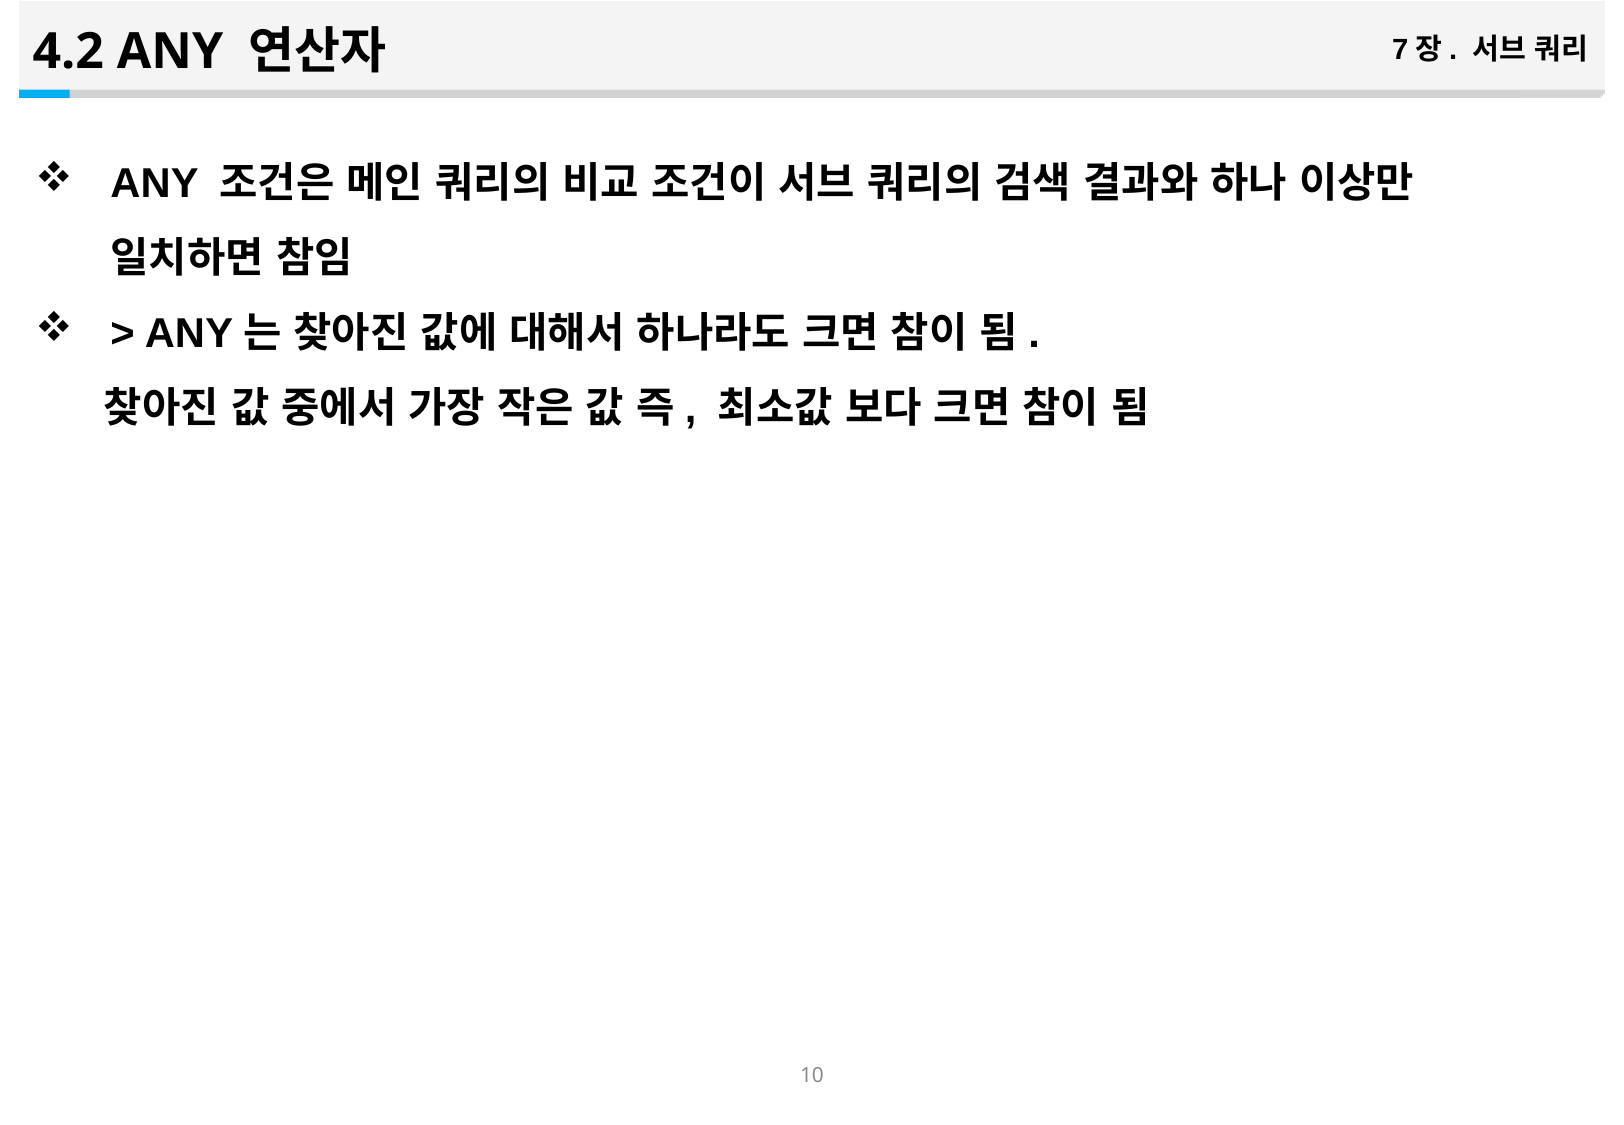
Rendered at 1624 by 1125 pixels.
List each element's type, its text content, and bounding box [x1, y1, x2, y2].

picture [19, 1, 1605, 98]
text_box ANY 조건은 메인 쿼리의 비교 조건이 서브 쿼리의 검색 결과와 하나 이상만 일치하면 참임 > ANY는 찾아진 값에 대해서 하나라도 크면 참이 됨. 찾아진 값 중에서 가장 작은 값 즉, 최소값 보다 크면 참이 됨 [20, 123, 1602, 739]
text_box 7장. 서브 쿼리 [1377, 22, 1604, 73]
list 4.2 ANY 연산자 [17, 11, 1167, 85]
slide_number 9 [622, 1045, 1002, 1106]
